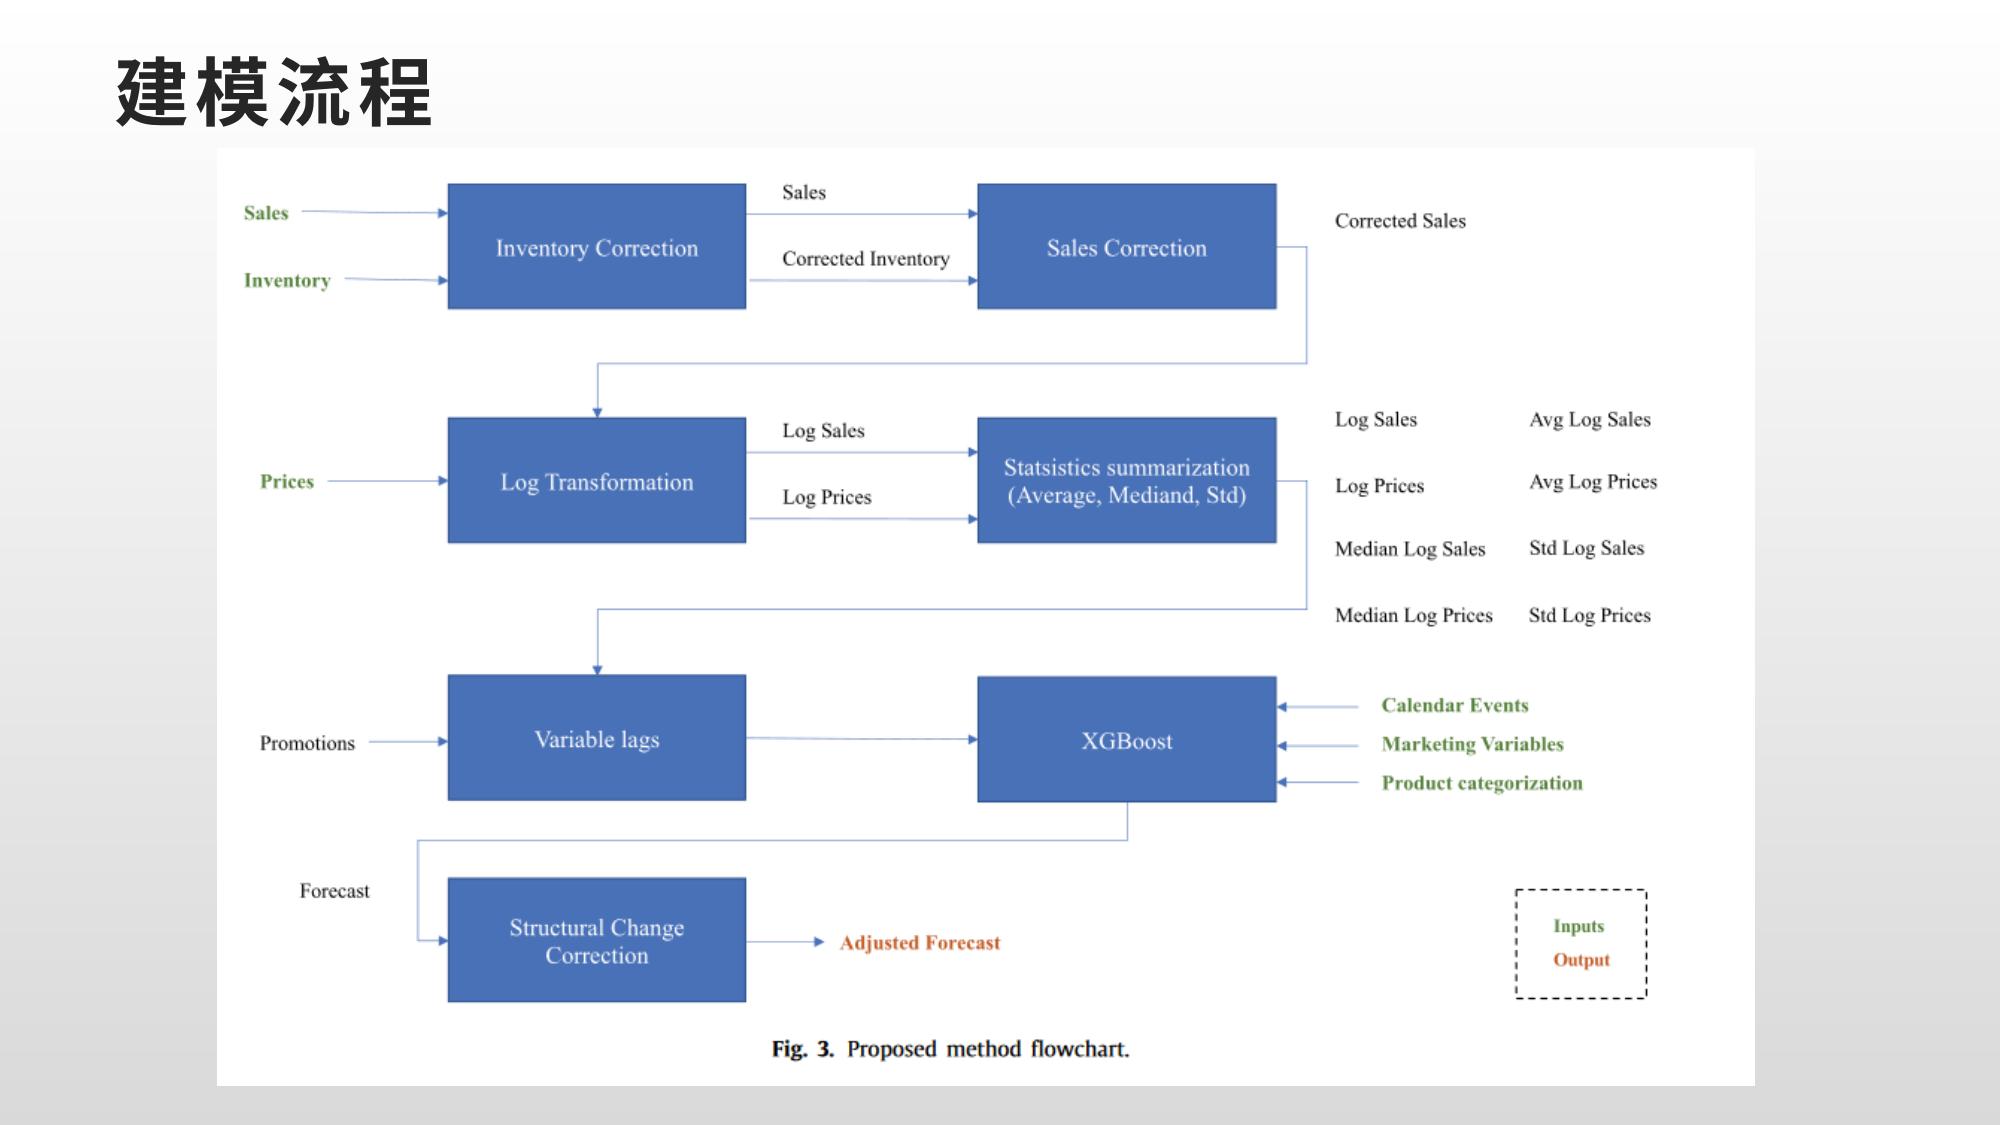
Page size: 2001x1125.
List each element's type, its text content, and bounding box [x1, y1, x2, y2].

title 建模流程 [99, 32, 1900, 149]
picture [217, 148, 1755, 1086]
